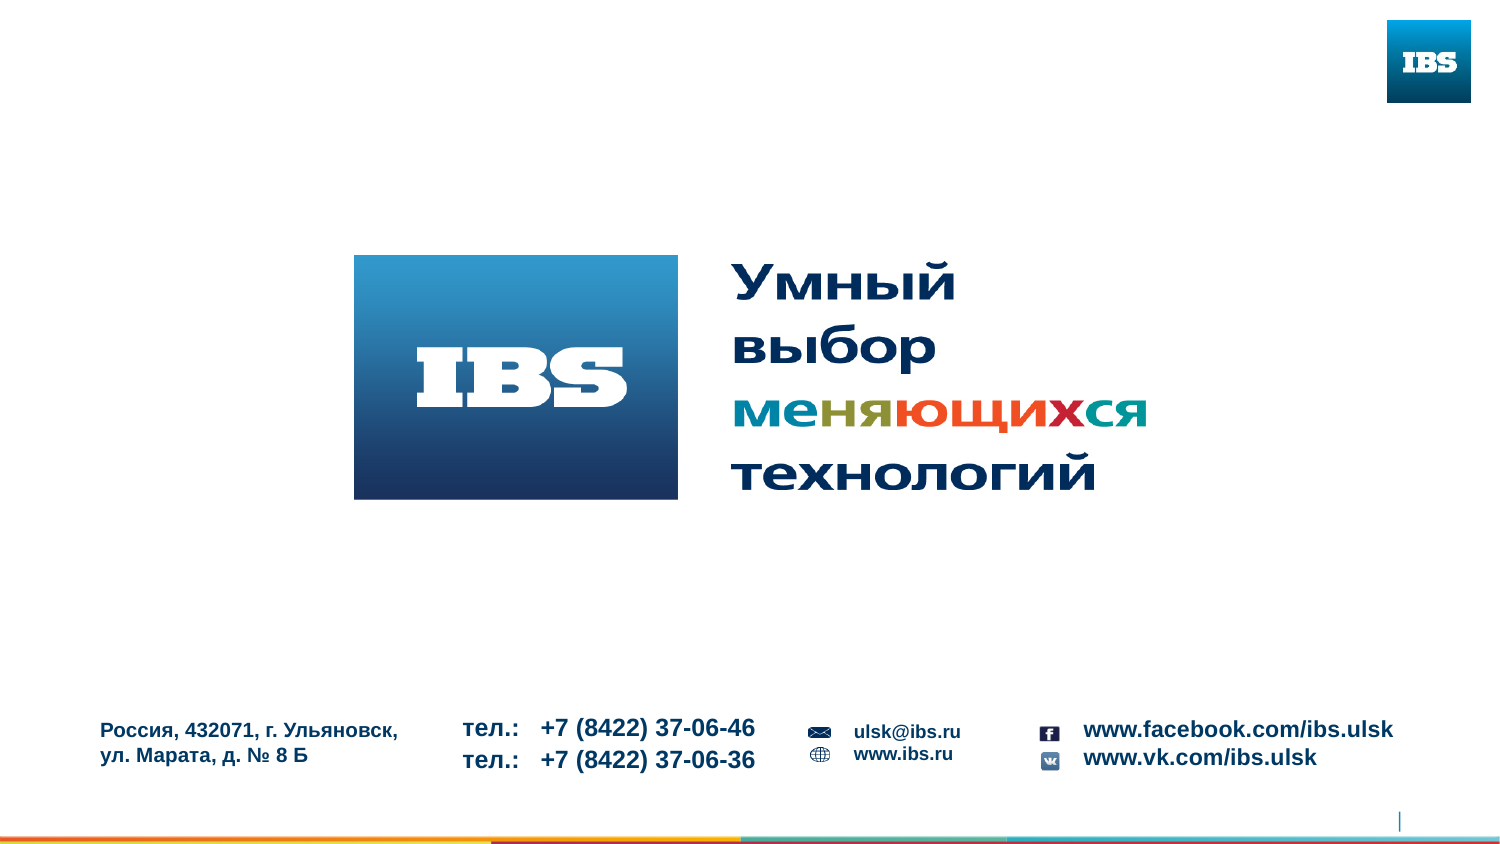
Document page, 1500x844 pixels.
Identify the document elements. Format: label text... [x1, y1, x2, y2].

text_box тел.: +7 (8422) 37-06-46 тел.: +7 (8422) 37-06-36 [462, 710, 760, 774]
picture [808, 726, 831, 738]
picture [354, 255, 678, 500]
picture [1019, 713, 1081, 771]
picture [731, 261, 1146, 490]
text_box Россия, 432071, г. Ульяновск, ул. Марата, д. № 8 Б [100, 710, 419, 774]
text_box www.facebook.com/ibs.ulsk www.vk.com/ibs.ulsk [1083, 710, 1398, 774]
picture [810, 747, 830, 762]
text_box ulsk@ibs.ru www.ibs.ru [853, 710, 1010, 774]
picture [0, 836, 1500, 844]
picture [1403, 52, 1456, 72]
